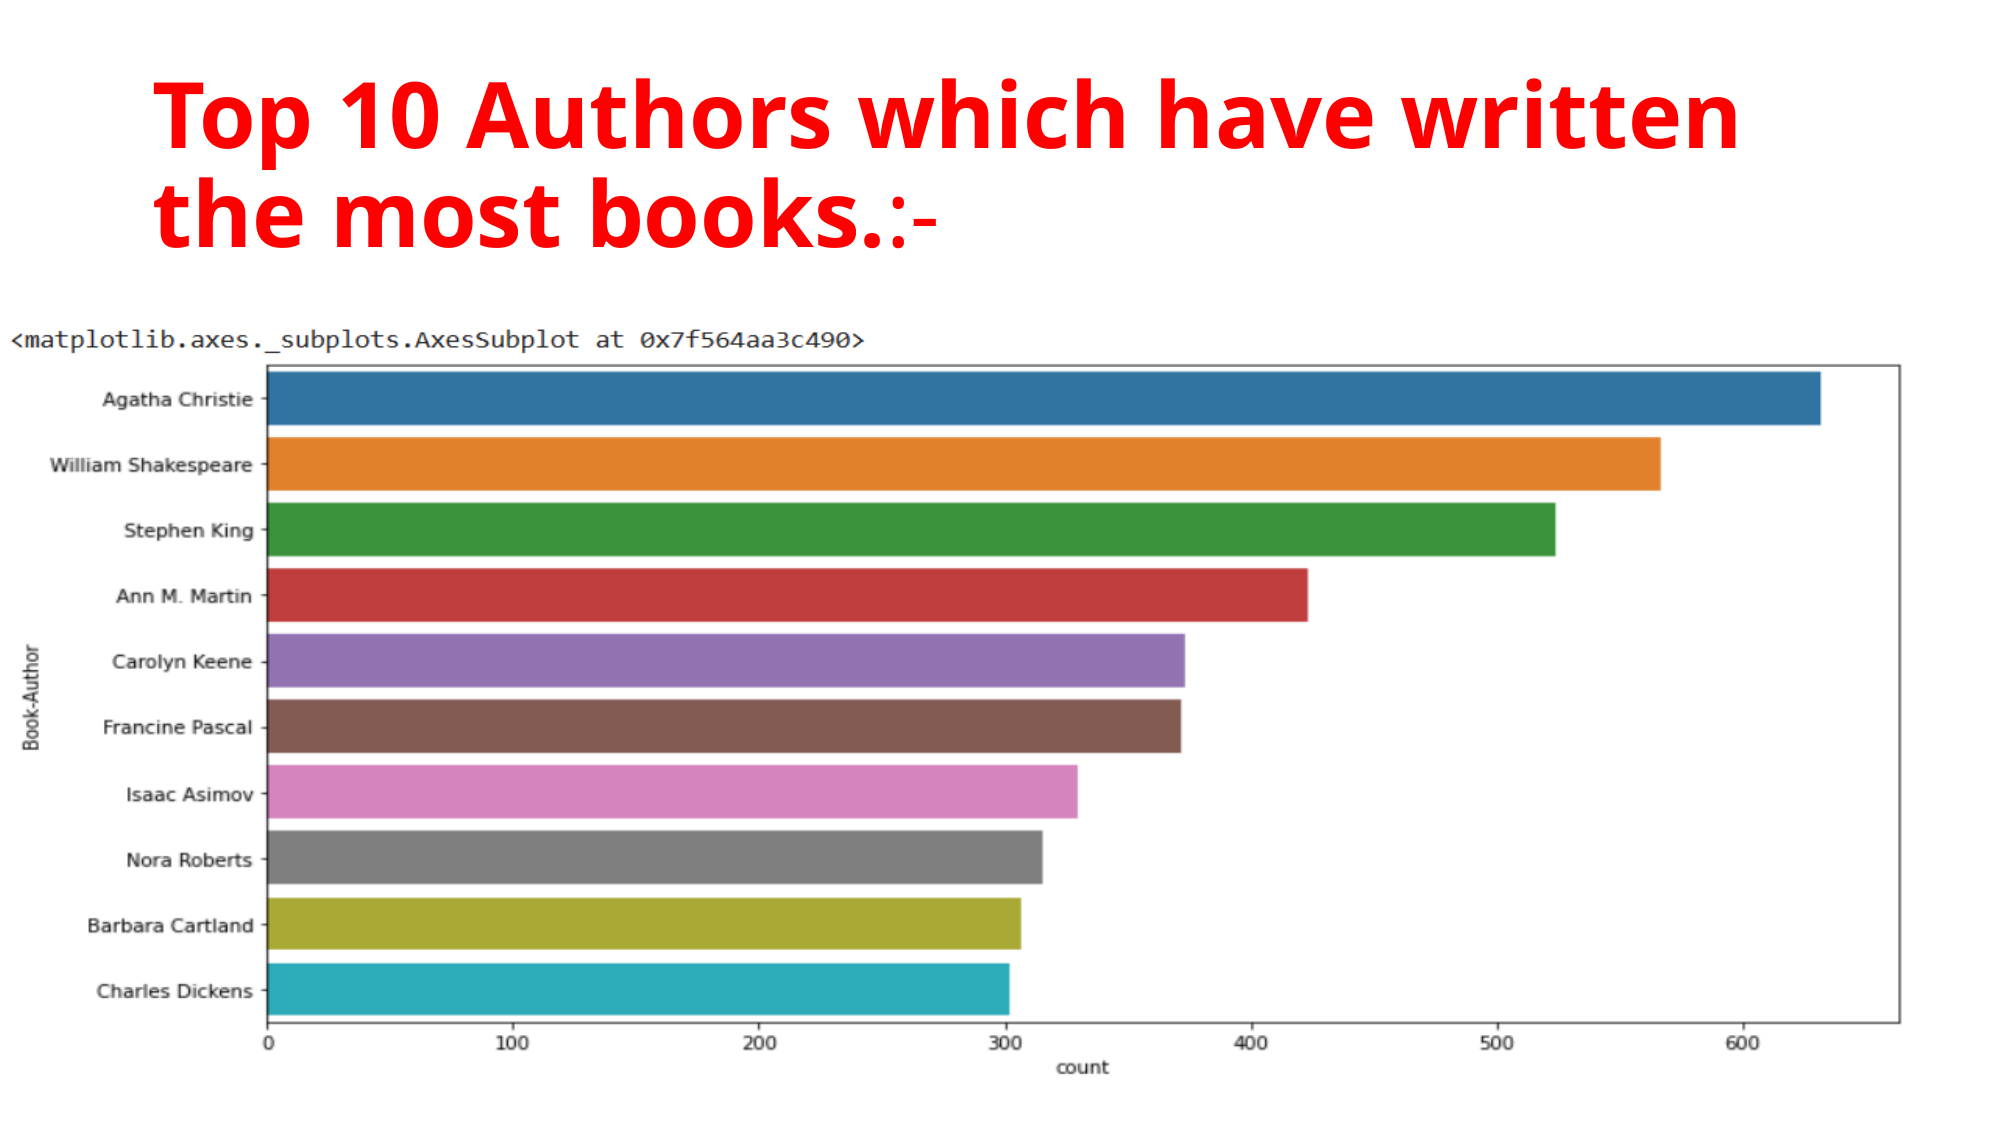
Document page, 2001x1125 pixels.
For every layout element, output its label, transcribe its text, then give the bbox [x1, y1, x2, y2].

title Top 10 Authors which have written the most books.:- [137, 59, 1863, 278]
picture [0, 316, 2000, 1125]
